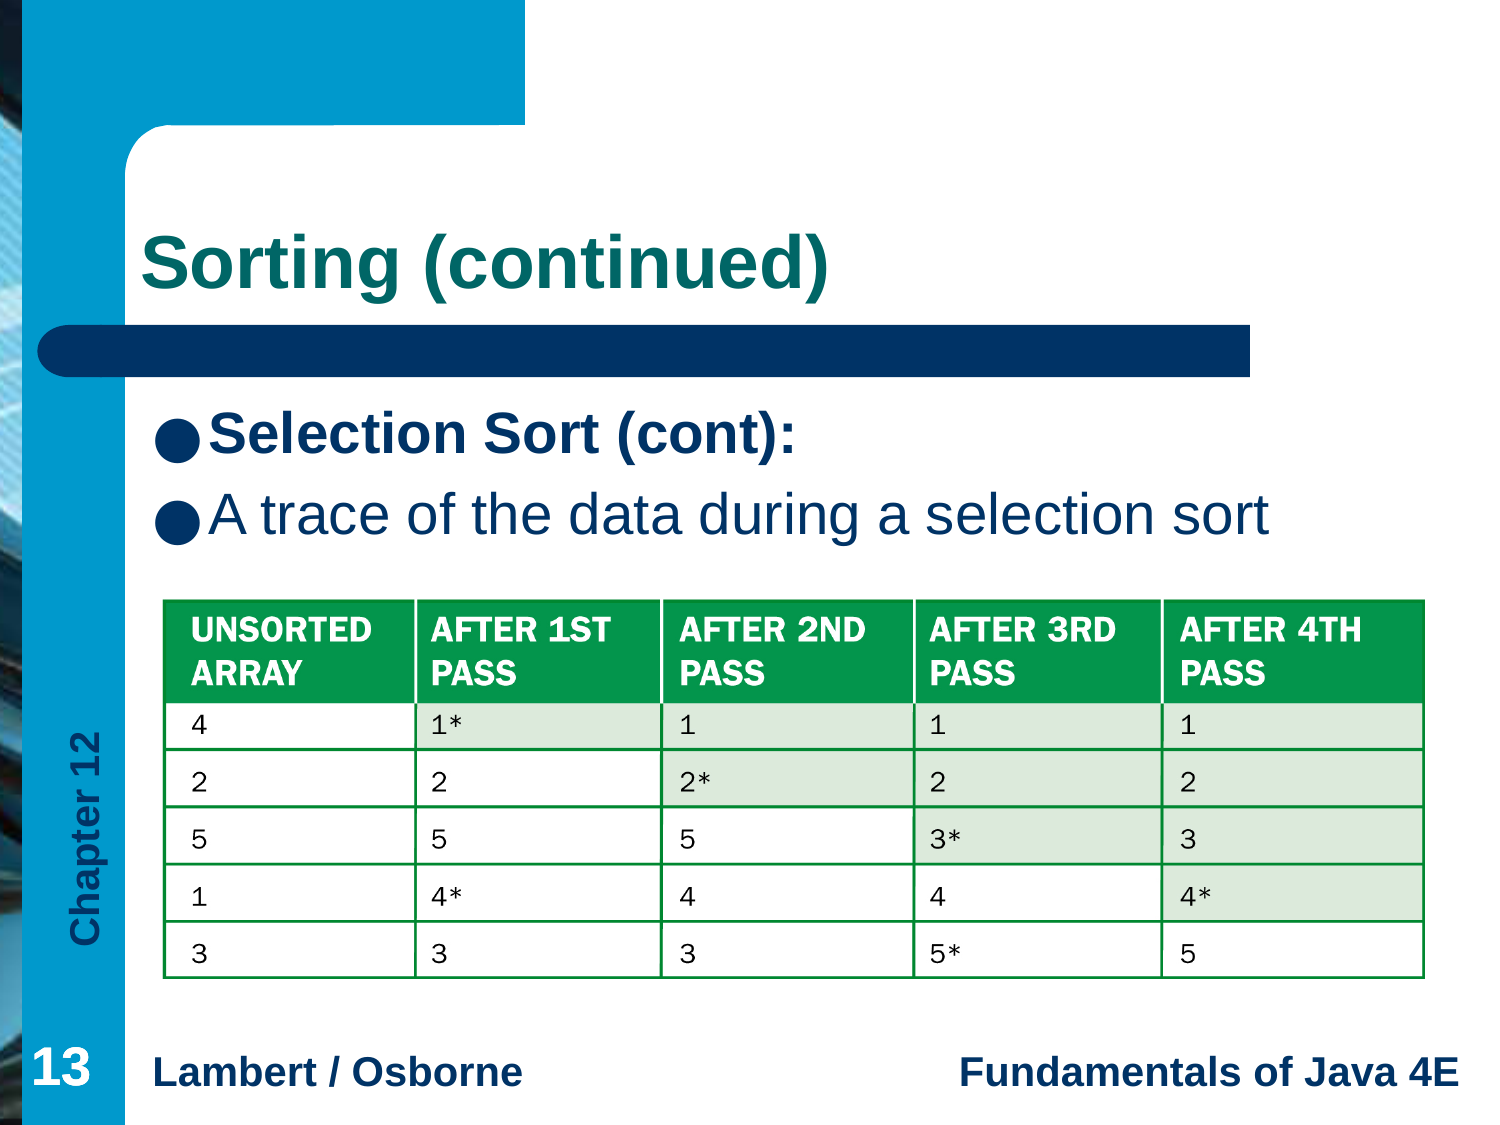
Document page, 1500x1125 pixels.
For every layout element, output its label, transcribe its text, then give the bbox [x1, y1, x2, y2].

list Selection Sort (cont): A trace of the data during a selection sort [137, 387, 1438, 999]
picture [162, 599, 1426, 979]
picture [0, 0, 21, 1125]
text_box ‹#› [13, 1023, 111, 1105]
title Sorting (continued) [125, 125, 1425, 313]
